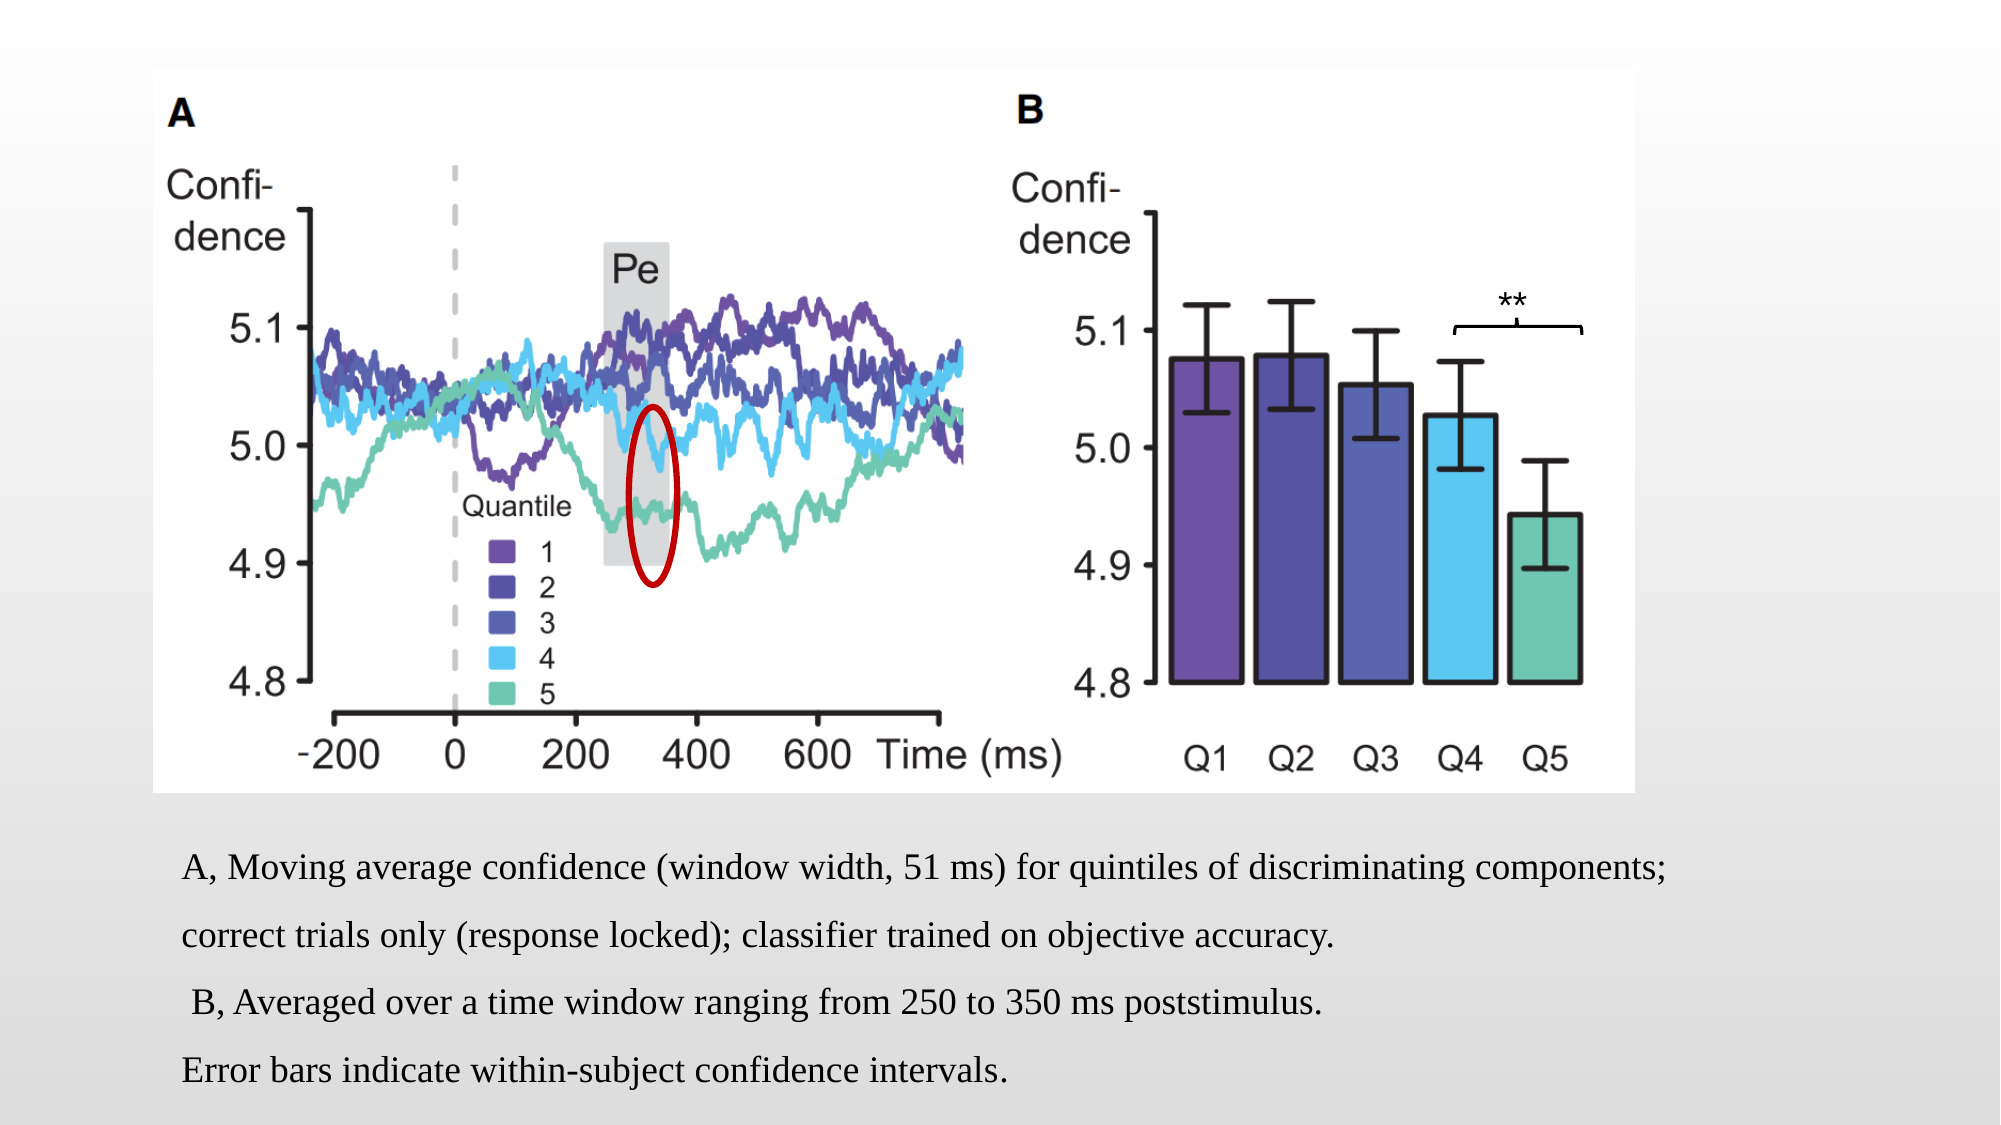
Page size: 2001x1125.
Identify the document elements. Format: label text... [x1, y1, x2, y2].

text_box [1437, 290, 1588, 335]
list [153, 69, 1635, 793]
text_box A, Moving average confidence (window width, 51 ms) for quintiles of discriminating components; correct trials only (response locked); classifier trained on objective accuracy. B, Averaged over a time window ranging from 250 to 350 ms poststimulus. Error bars indicate within-subject confidence intervals. [166, 812, 1885, 1098]
